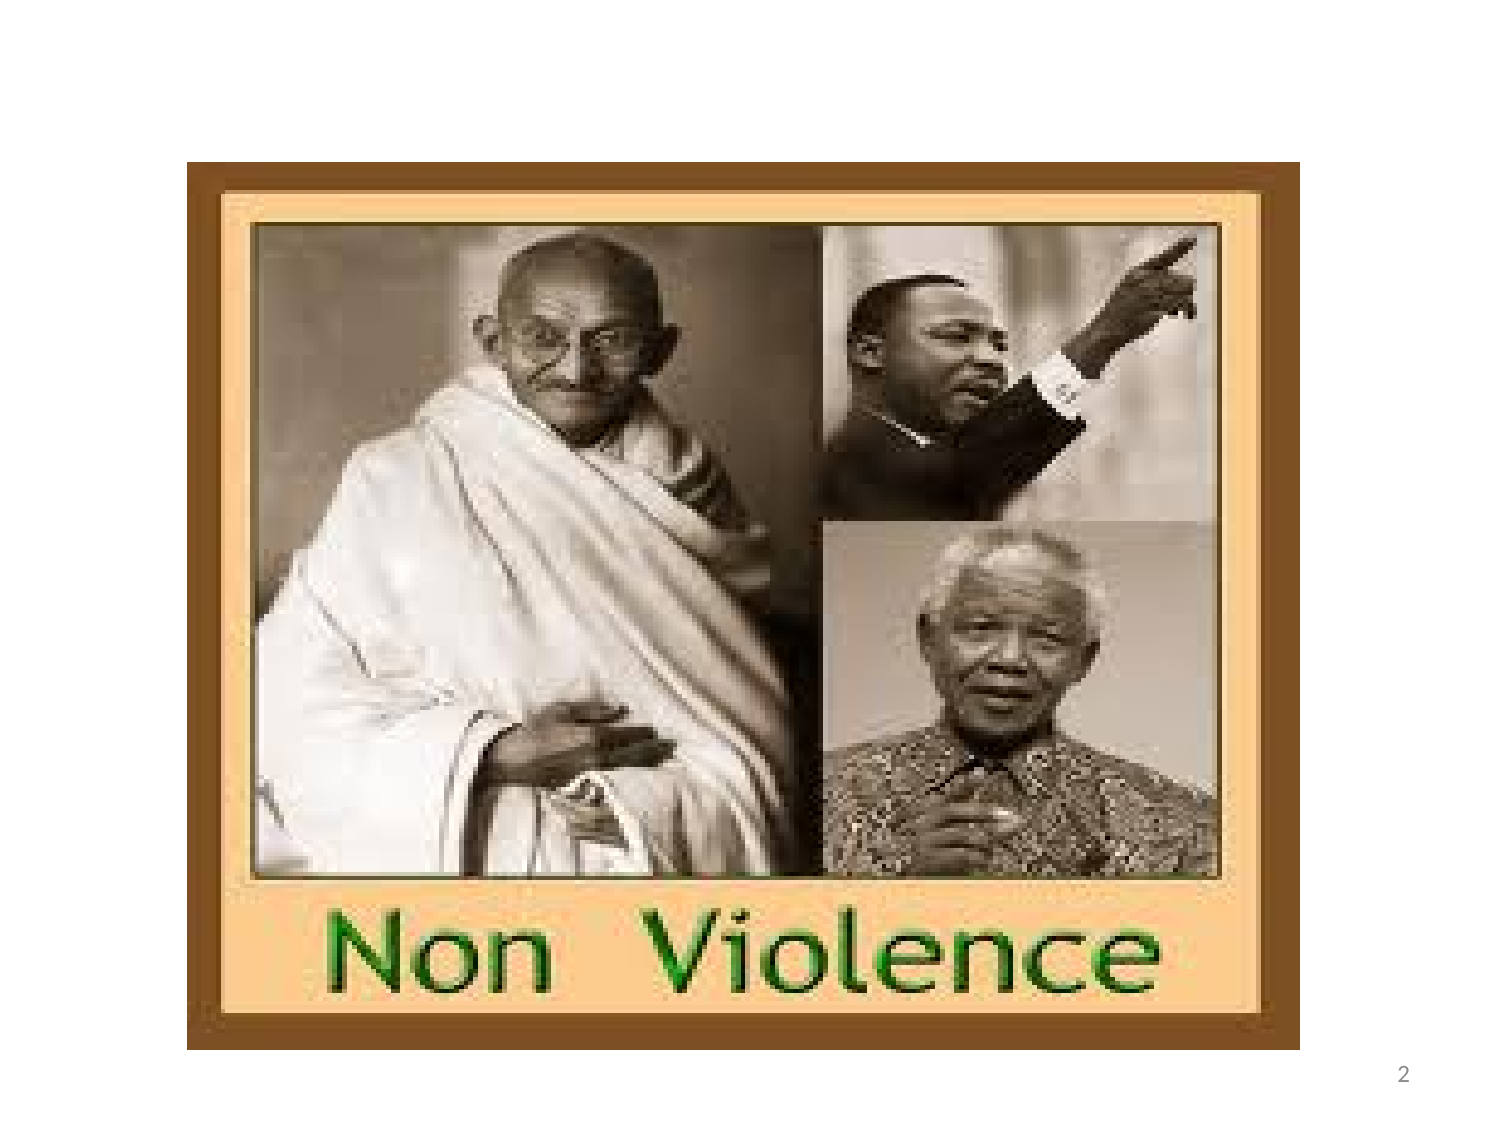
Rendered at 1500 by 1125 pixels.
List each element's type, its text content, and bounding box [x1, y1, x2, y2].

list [187, 162, 1301, 1051]
slide_number 2 [1074, 1042, 1425, 1103]
